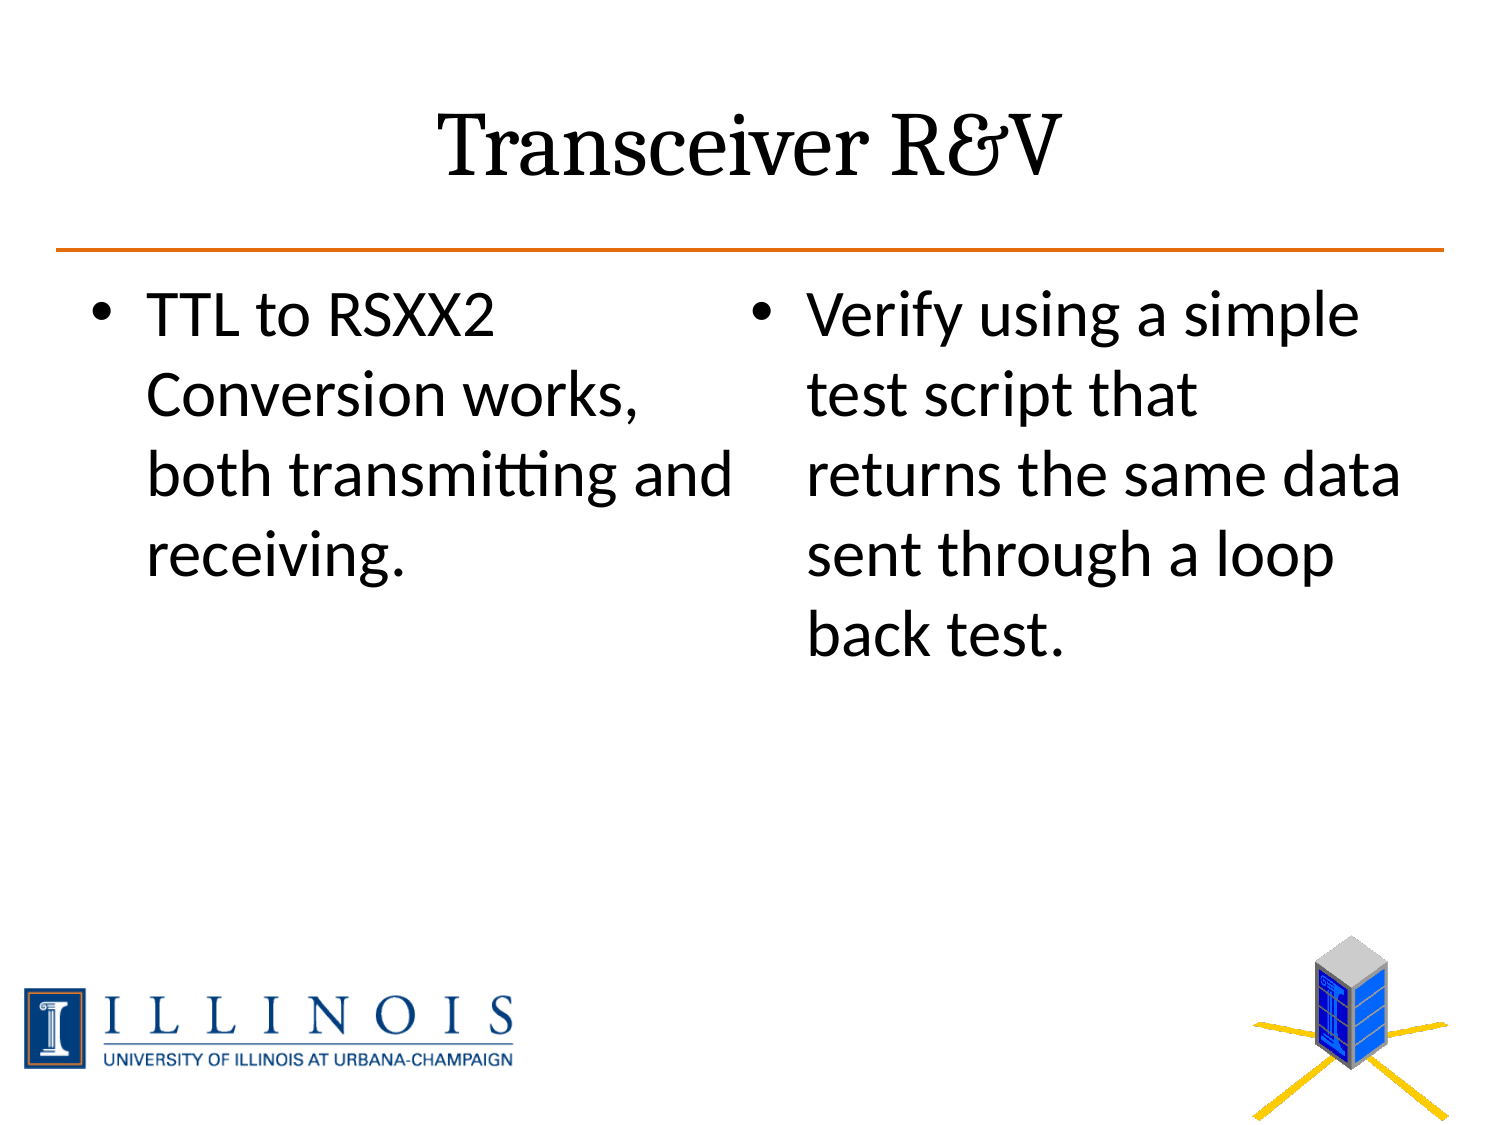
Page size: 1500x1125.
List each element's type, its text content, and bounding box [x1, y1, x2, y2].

picture [24, 987, 514, 1069]
picture [1252, 935, 1449, 1121]
list TTL to RSXX2 Conversion works, both transmitting and receiving. Verify using a simple test script that returns the same data sent through a loop back test. [75, 262, 1425, 963]
title Transceiver R&V [75, 45, 1425, 233]
